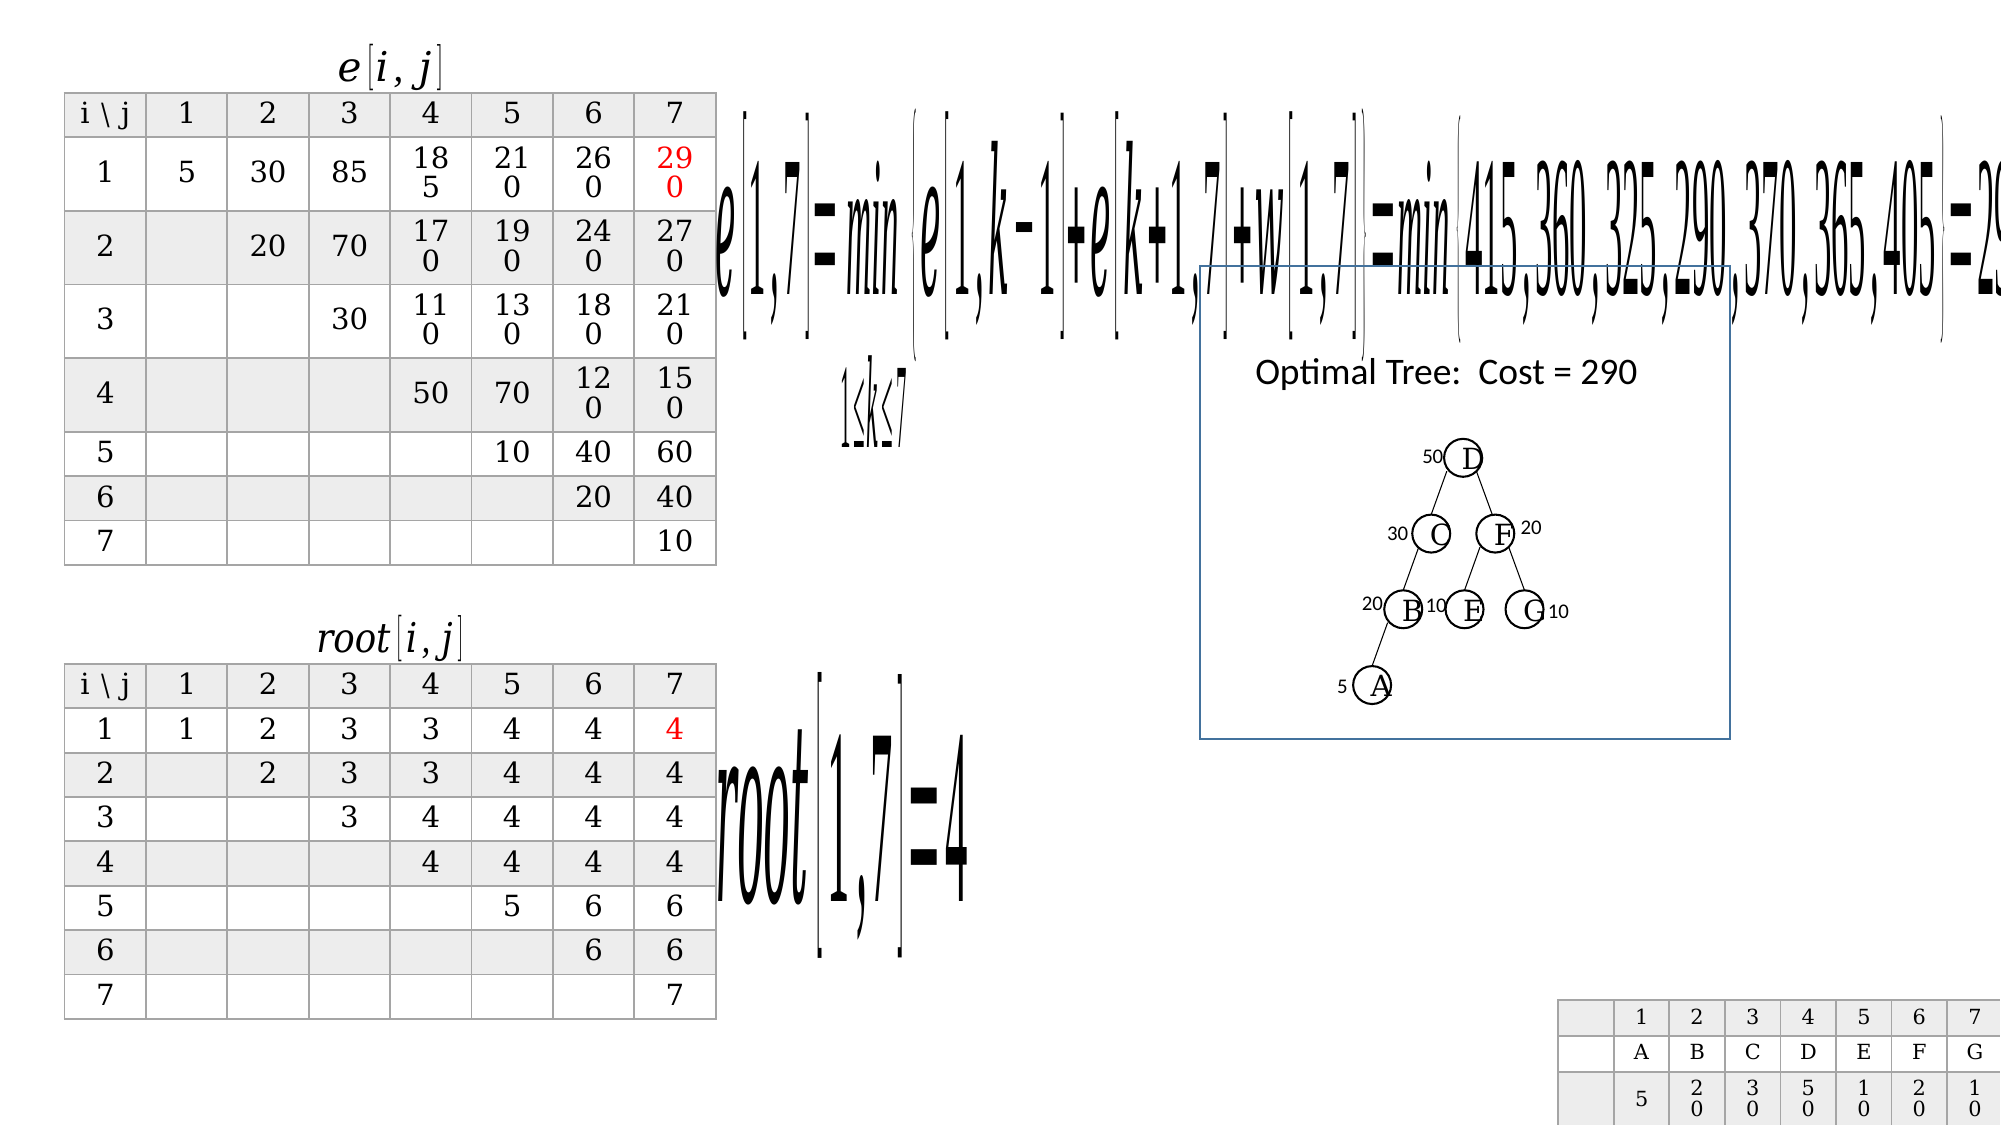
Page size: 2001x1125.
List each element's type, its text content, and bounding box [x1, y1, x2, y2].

table_header 1 [147, 665, 226, 707]
table_cell 30 [228, 138, 308, 210]
table_cell 240 [554, 212, 633, 284]
table_header i \ j [65, 665, 145, 707]
table_cell 4 [554, 709, 633, 752]
table_cell [228, 359, 308, 431]
table_cell [228, 477, 308, 520]
table_header i \ j [65, 94, 145, 136]
table_cell 2 [228, 709, 308, 752]
table_cell [228, 975, 308, 1018]
table_cell 185 [391, 138, 471, 210]
table_cell [472, 477, 552, 520]
table_cell 4 [554, 798, 633, 840]
table_cell [554, 521, 633, 564]
table_cell [554, 975, 633, 1018]
table_cell 3 [310, 754, 389, 796]
table_cell [147, 477, 226, 520]
table_cell 6 [554, 887, 633, 929]
table_cell 7 [65, 521, 145, 564]
table_cell 3 [391, 709, 471, 752]
table_cell 50 [391, 359, 471, 431]
table_cell 150 [635, 359, 715, 431]
table_cell [310, 477, 389, 520]
table_cell [147, 754, 226, 796]
table_cell [147, 887, 226, 929]
table_header 6 [554, 94, 633, 136]
table_cell [391, 975, 471, 1018]
table_header 4 [391, 665, 471, 707]
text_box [1476, 471, 1493, 515]
table_cell 190 [472, 212, 552, 284]
table_cell 3 [65, 798, 145, 840]
table_cell 3 [310, 709, 389, 752]
table_header 5 [472, 94, 552, 136]
table_cell 4 [472, 798, 552, 840]
table_cell [310, 975, 389, 1018]
table_cell 1 [65, 138, 145, 210]
table_header 2 [228, 94, 308, 136]
table_cell [310, 931, 389, 974]
table_cell 5 [65, 887, 145, 929]
table_cell 20 [554, 477, 633, 520]
table_cell 4 [635, 754, 715, 796]
table_cell [472, 975, 552, 1018]
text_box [1431, 471, 1447, 515]
table_cell [391, 433, 471, 475]
table_cell [472, 931, 552, 974]
table_cell 2 [228, 754, 308, 796]
table_cell 4 [65, 359, 145, 431]
table_cell 5 [147, 138, 226, 210]
table_cell [147, 842, 226, 885]
table_cell [391, 887, 471, 929]
table_cell 4 [472, 754, 552, 796]
table_cell [147, 212, 226, 284]
table_header 7 [635, 94, 715, 136]
table_cell 270 [635, 212, 715, 284]
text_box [1371, 622, 1388, 666]
table_cell 3 [310, 798, 389, 840]
table_cell 5 [65, 433, 145, 475]
table_cell 260 [554, 138, 633, 210]
table_cell 110 [391, 285, 471, 357]
table_cell [310, 359, 389, 431]
table_cell [147, 798, 226, 840]
table_cell 40 [554, 433, 633, 475]
table_cell [147, 931, 226, 974]
table_cell [147, 285, 226, 357]
table_cell 4 [472, 709, 552, 752]
table_cell 130 [472, 285, 552, 357]
table_cell 3 [391, 754, 471, 796]
table_cell [391, 477, 471, 520]
table_header 6 [554, 665, 633, 707]
table_cell 60 [635, 433, 715, 475]
table_cell 1 [65, 709, 145, 752]
table_cell [472, 521, 552, 564]
table_cell [310, 433, 389, 475]
text_box [1199, 265, 1731, 740]
table_cell [228, 798, 308, 840]
table_cell 10 [635, 521, 715, 564]
table_cell [310, 842, 389, 885]
table_cell 40 [635, 477, 715, 520]
table_cell 4 [635, 842, 715, 885]
table_cell 2 [65, 212, 145, 284]
table_cell 1 [147, 709, 226, 752]
table_cell 6 [65, 477, 145, 520]
table_cell 180 [554, 285, 633, 357]
table_cell [228, 842, 308, 885]
table_cell 4 [635, 709, 715, 752]
table_cell [147, 521, 226, 564]
table_cell 4 [391, 842, 471, 885]
table_cell [147, 433, 226, 475]
table_cell [228, 433, 308, 475]
table_cell [391, 931, 471, 974]
table_cell 5 [472, 887, 552, 929]
table_cell 4 [472, 842, 552, 885]
table_cell 3 [65, 285, 145, 357]
table_cell 120 [554, 359, 633, 431]
table_cell 4 [65, 842, 145, 885]
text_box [1403, 546, 1419, 591]
table_header 3 [310, 665, 389, 707]
table_cell 170 [391, 212, 471, 284]
table_cell 4 [391, 798, 471, 840]
table_header 5 [472, 665, 552, 707]
table_header 4 [391, 94, 471, 136]
table_cell 210 [635, 285, 715, 357]
table_cell 70 [472, 359, 552, 431]
table_cell 85 [310, 138, 389, 210]
table_cell 30 [310, 285, 389, 357]
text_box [1508, 546, 1525, 591]
table_cell [147, 975, 226, 1018]
table_cell 6 [554, 931, 633, 974]
table_cell [147, 359, 226, 431]
table_cell 20 [228, 212, 308, 284]
table_cell 4 [635, 798, 715, 840]
table_cell [310, 887, 389, 929]
table_cell 7 [635, 975, 715, 1018]
table_header 2 [228, 665, 308, 707]
table_cell 6 [65, 931, 145, 974]
table_cell 6 [635, 931, 715, 974]
table_cell 10 [472, 433, 552, 475]
table_cell [228, 521, 308, 564]
table_header 3 [310, 94, 389, 136]
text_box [1464, 546, 1481, 591]
table_cell 4 [554, 842, 633, 885]
table_header 1 [147, 94, 226, 136]
table_cell [228, 887, 308, 929]
table_cell 4 [554, 754, 633, 796]
table_header 7 [635, 665, 715, 707]
table_cell [310, 521, 389, 564]
table_cell 2 [65, 754, 145, 796]
table_cell 290 [635, 138, 715, 210]
table_cell [391, 521, 471, 564]
table_cell 70 [310, 212, 389, 284]
table_cell 6 [635, 887, 715, 929]
table_cell 210 [472, 138, 552, 210]
table_cell 7 [65, 975, 145, 1018]
table_cell [228, 931, 308, 974]
table_cell [228, 285, 308, 357]
